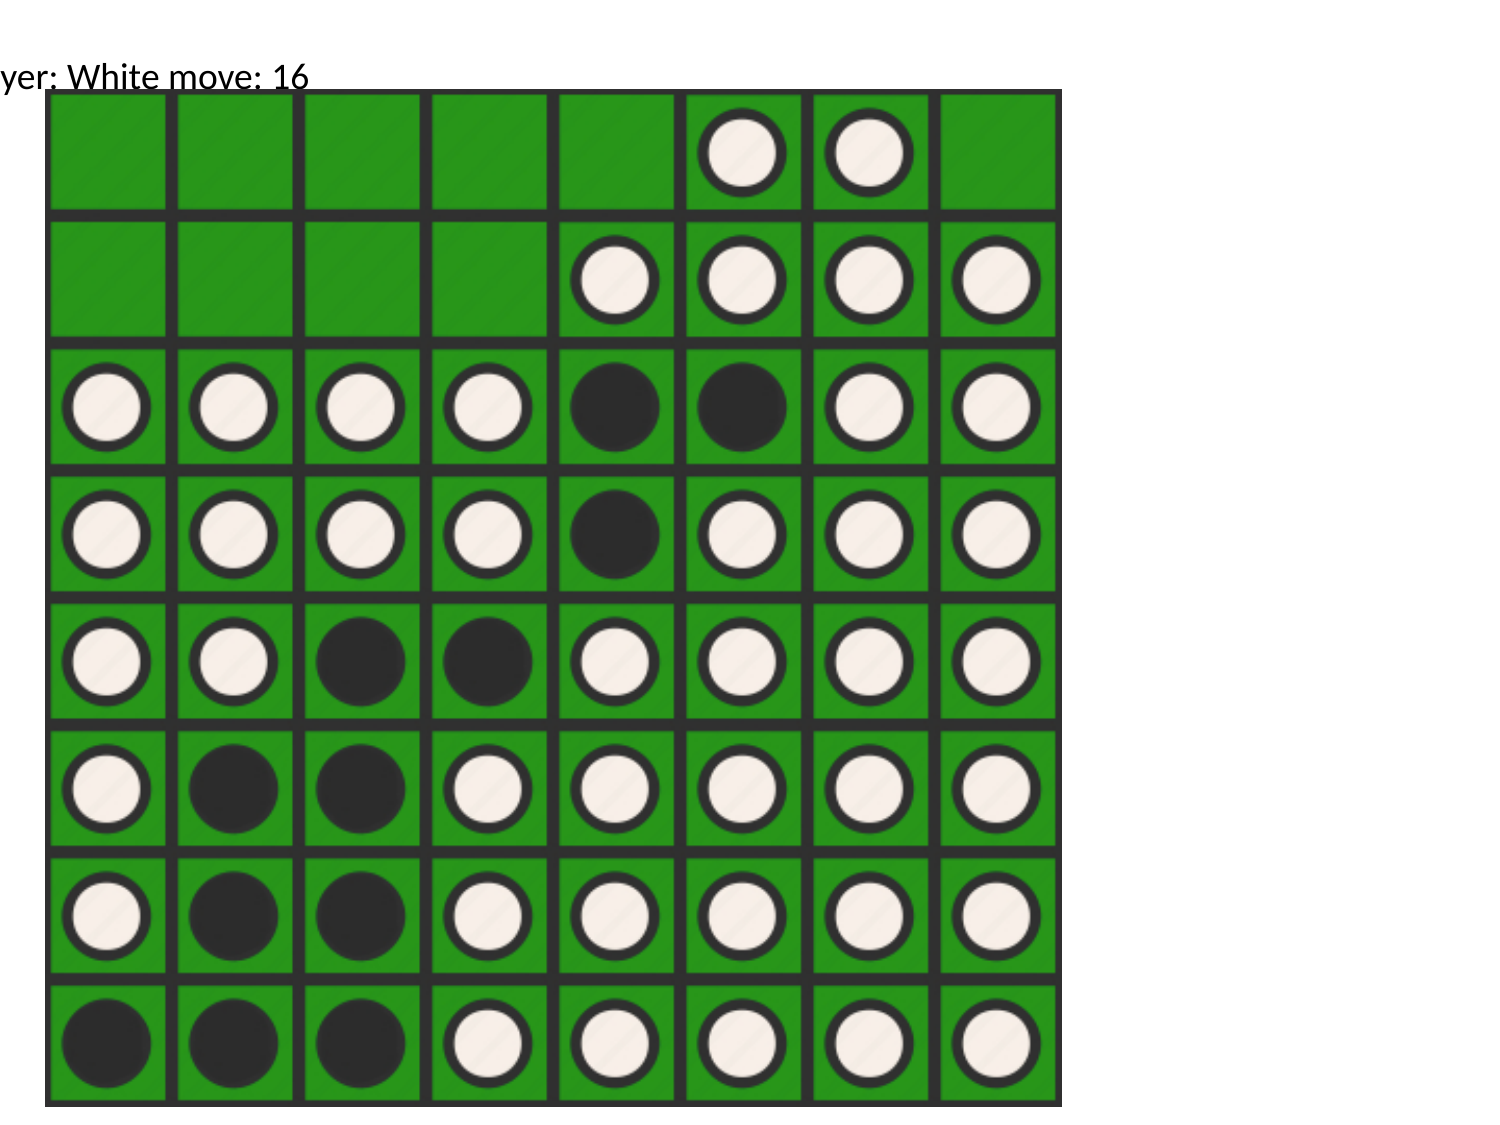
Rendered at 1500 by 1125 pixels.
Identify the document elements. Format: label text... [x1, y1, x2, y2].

picture [44, 89, 1062, 1107]
text_box turn: 50 player: White move: 16 [0, 44, 325, 105]
